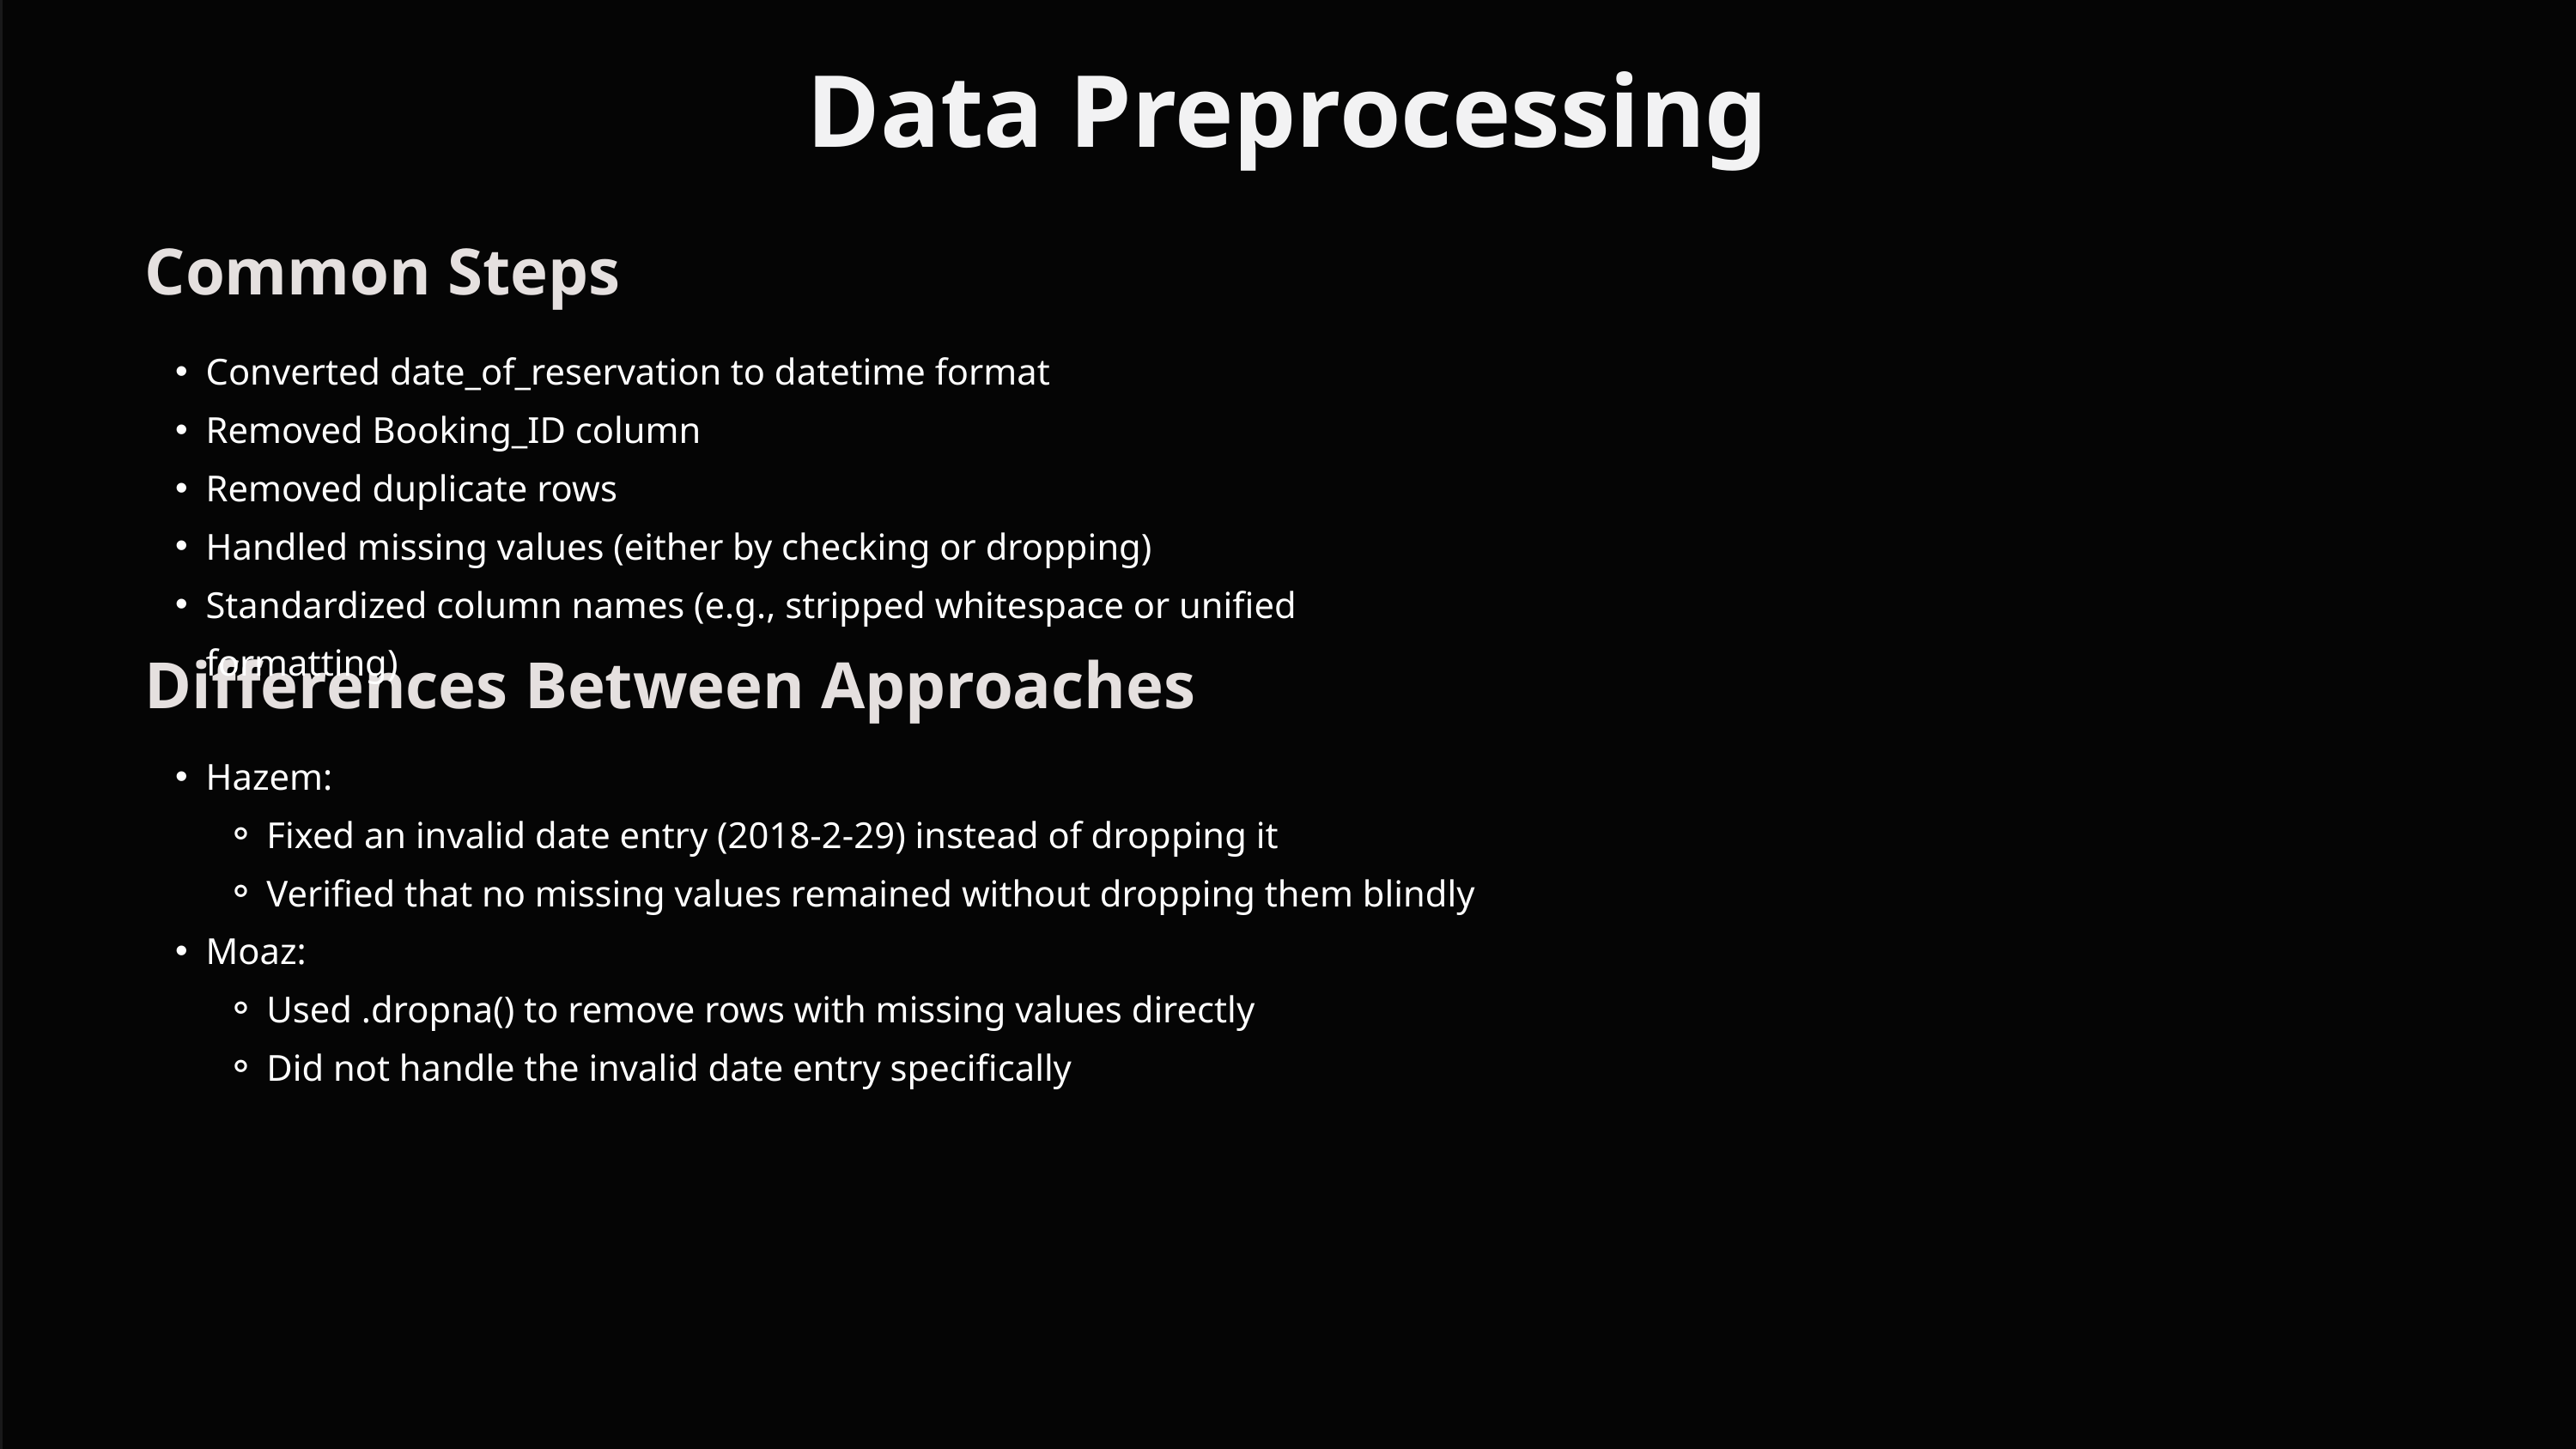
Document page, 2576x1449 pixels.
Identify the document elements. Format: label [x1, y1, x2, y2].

text_box [2, 0, 2576, 1449]
